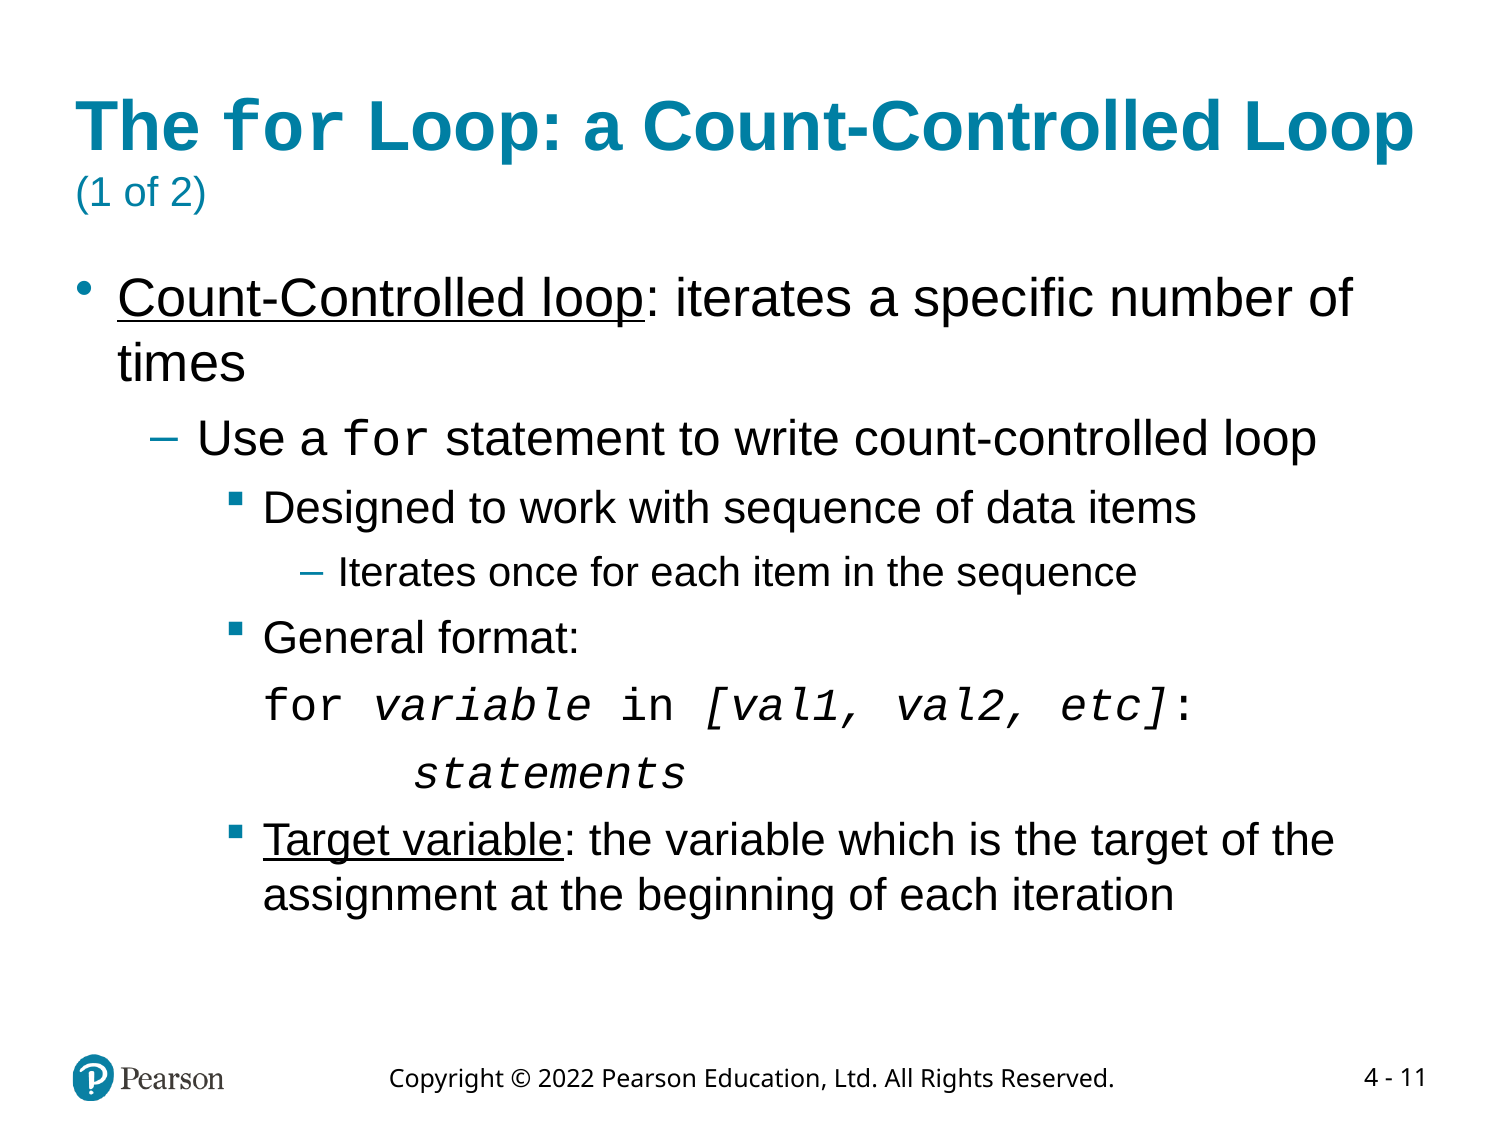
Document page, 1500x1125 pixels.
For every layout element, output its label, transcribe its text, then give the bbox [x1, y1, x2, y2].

picture [99, 1054, 224, 1101]
title The for Loop: a Count-Controlled Loop (1 of 2) [75, 35, 1425, 216]
list Count-Controlled loop: iterates a specific number of times Use a for statement to write count-controlled loop Designed to work with sequence of data items Iterates once for each item in the sequence General format: for variable in [val1, val2, etc]: statements Target variable: the variable which is the target of the assignment at the beginning of each iteration [75, 262, 1425, 1005]
picture [72, 1087, 83, 1101]
picture [81, 1064, 107, 1089]
picture [72, 1054, 89, 1072]
